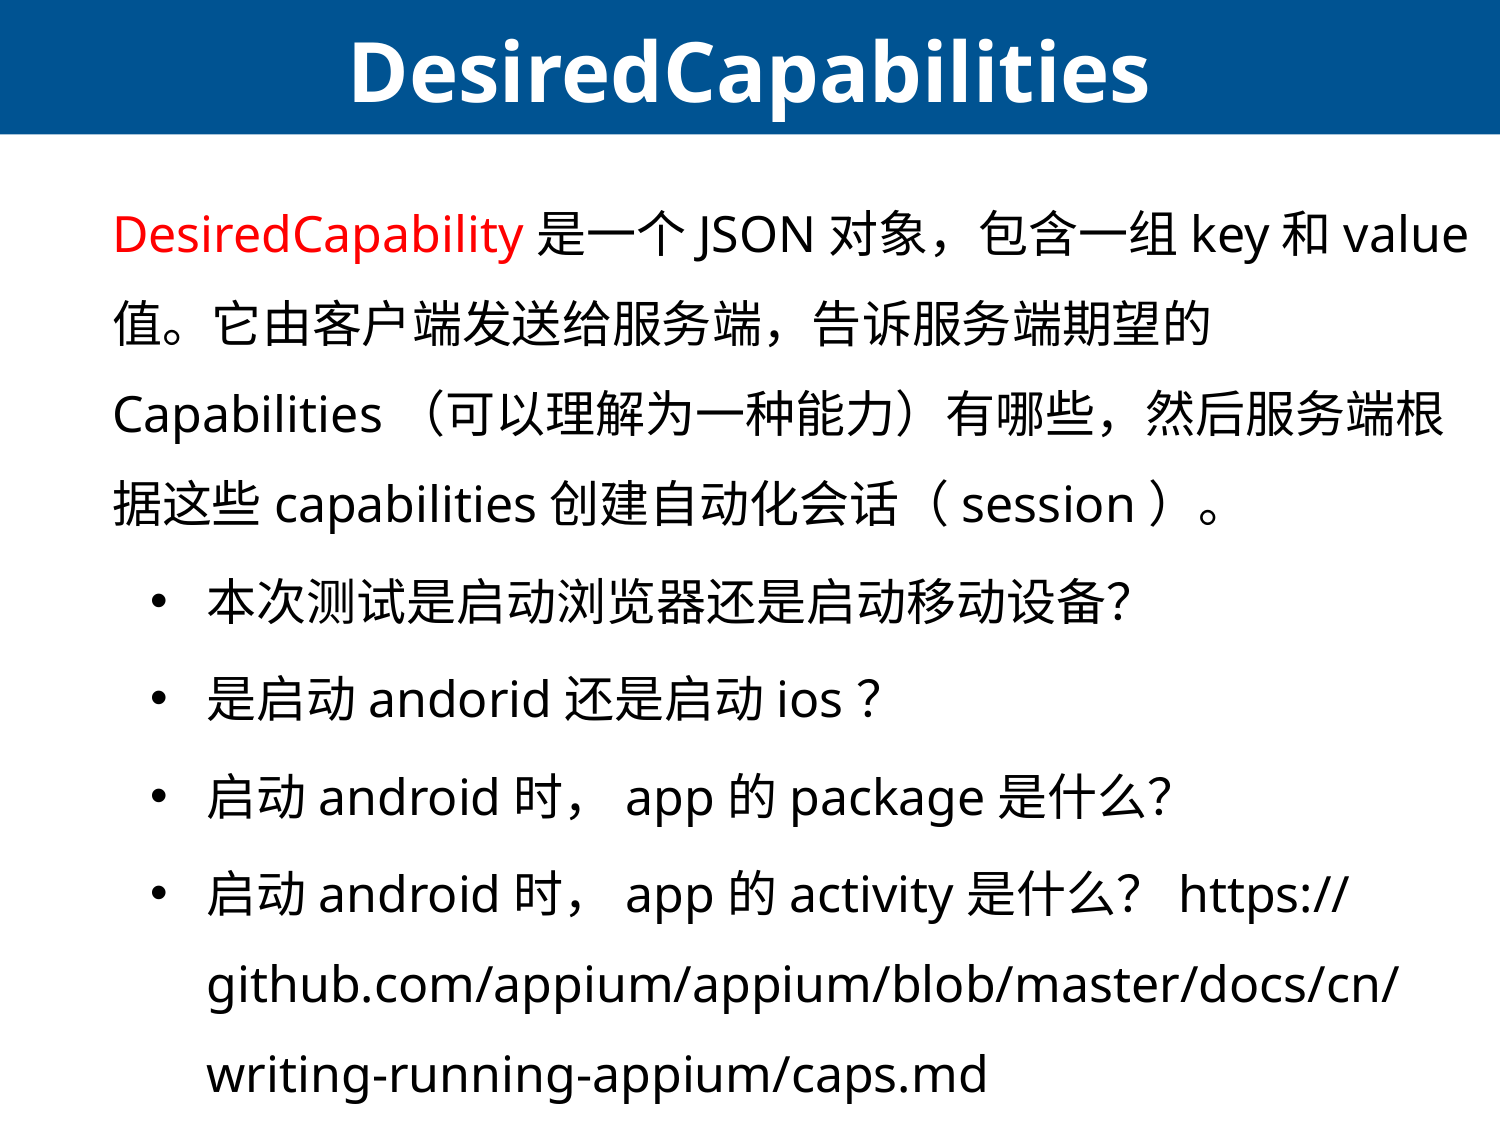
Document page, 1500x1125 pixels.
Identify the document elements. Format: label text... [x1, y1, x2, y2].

list DesiredCapability是一个JSON对象，包含一组key和value值。它由客户端发送给服务端，告诉服务端期望的Capabilities（可以理解为一种能力）有哪些，然后服务端根据这些capabilities创建自动化会话（session）。 本次测试是启动浏览器还是启动移动设备？ 是启动andorid还是启动ios？ 启动android时，app的package是什么？ 启动android时，app的activity是什么？https://github.com/appium/appium/blob/master/docs/cn/writing-running-appium/caps.md [112, 172, 1471, 1035]
title DesiredCapabilities [0, 19, 1500, 112]
picture [0, 135, 1500, 1125]
